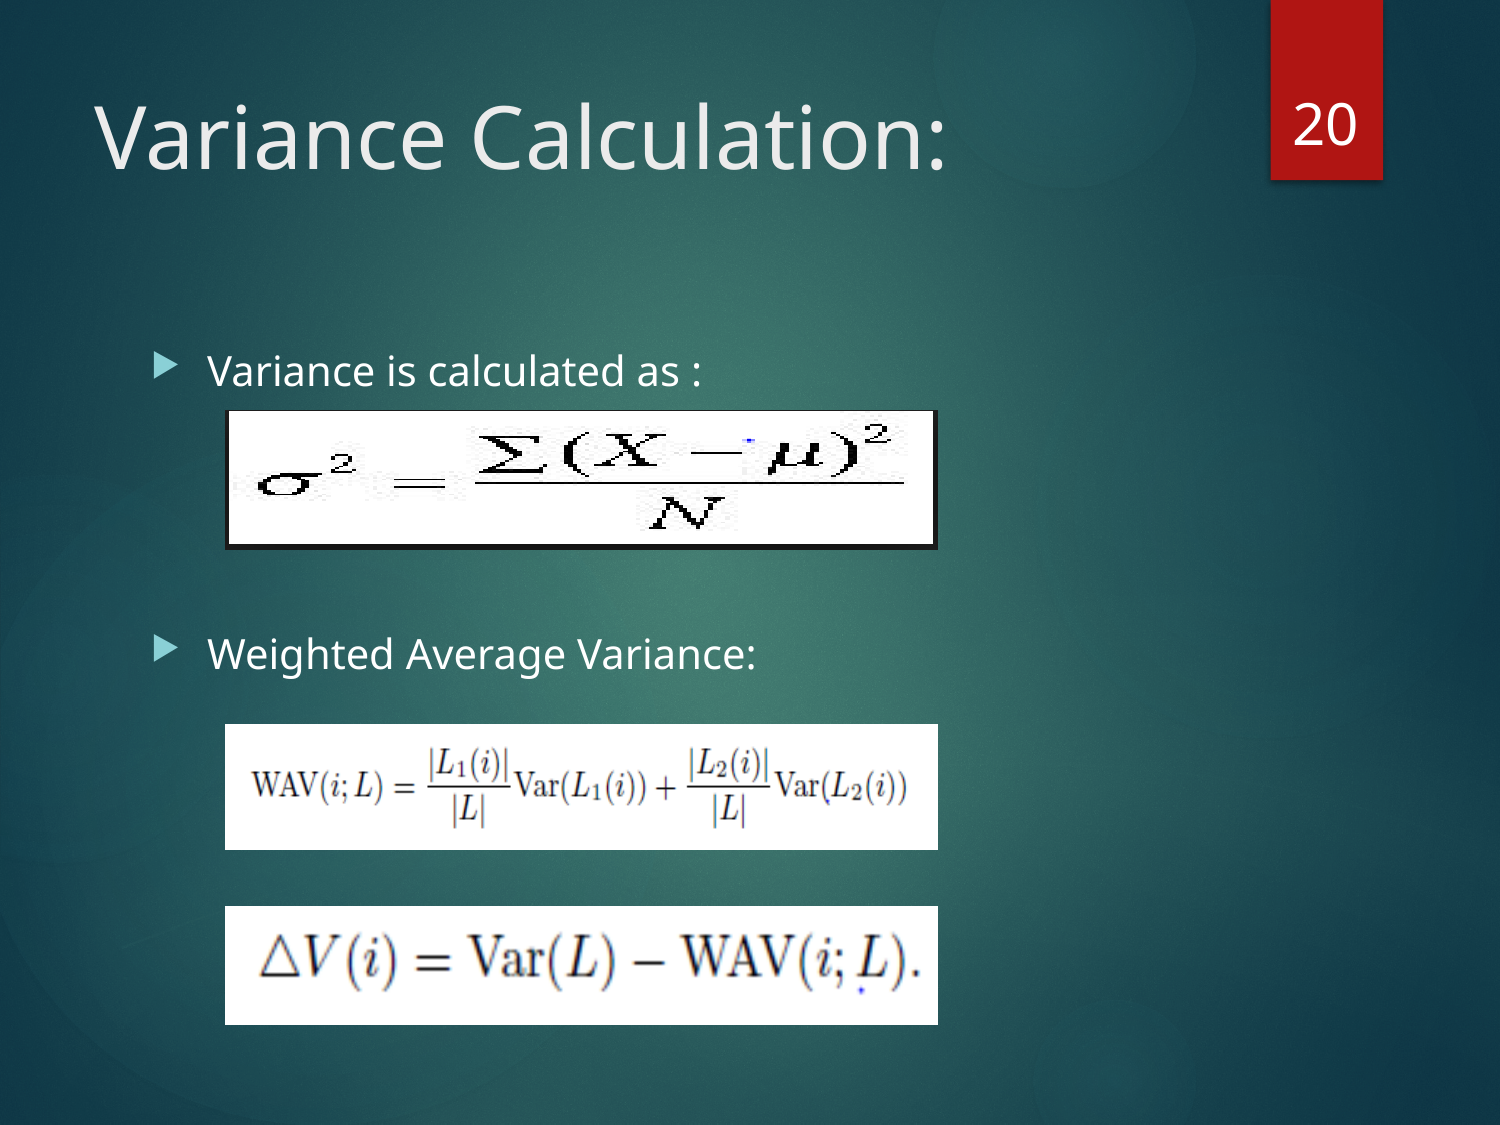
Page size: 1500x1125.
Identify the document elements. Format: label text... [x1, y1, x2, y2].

title Variance Calculation: [79, 74, 1237, 304]
picture [224, 724, 938, 851]
slide_number 20 [1273, 48, 1378, 175]
picture [224, 906, 938, 1026]
list Variance is calculated as : Weighted Average Variance: [135, 336, 1237, 1025]
picture [224, 410, 938, 551]
